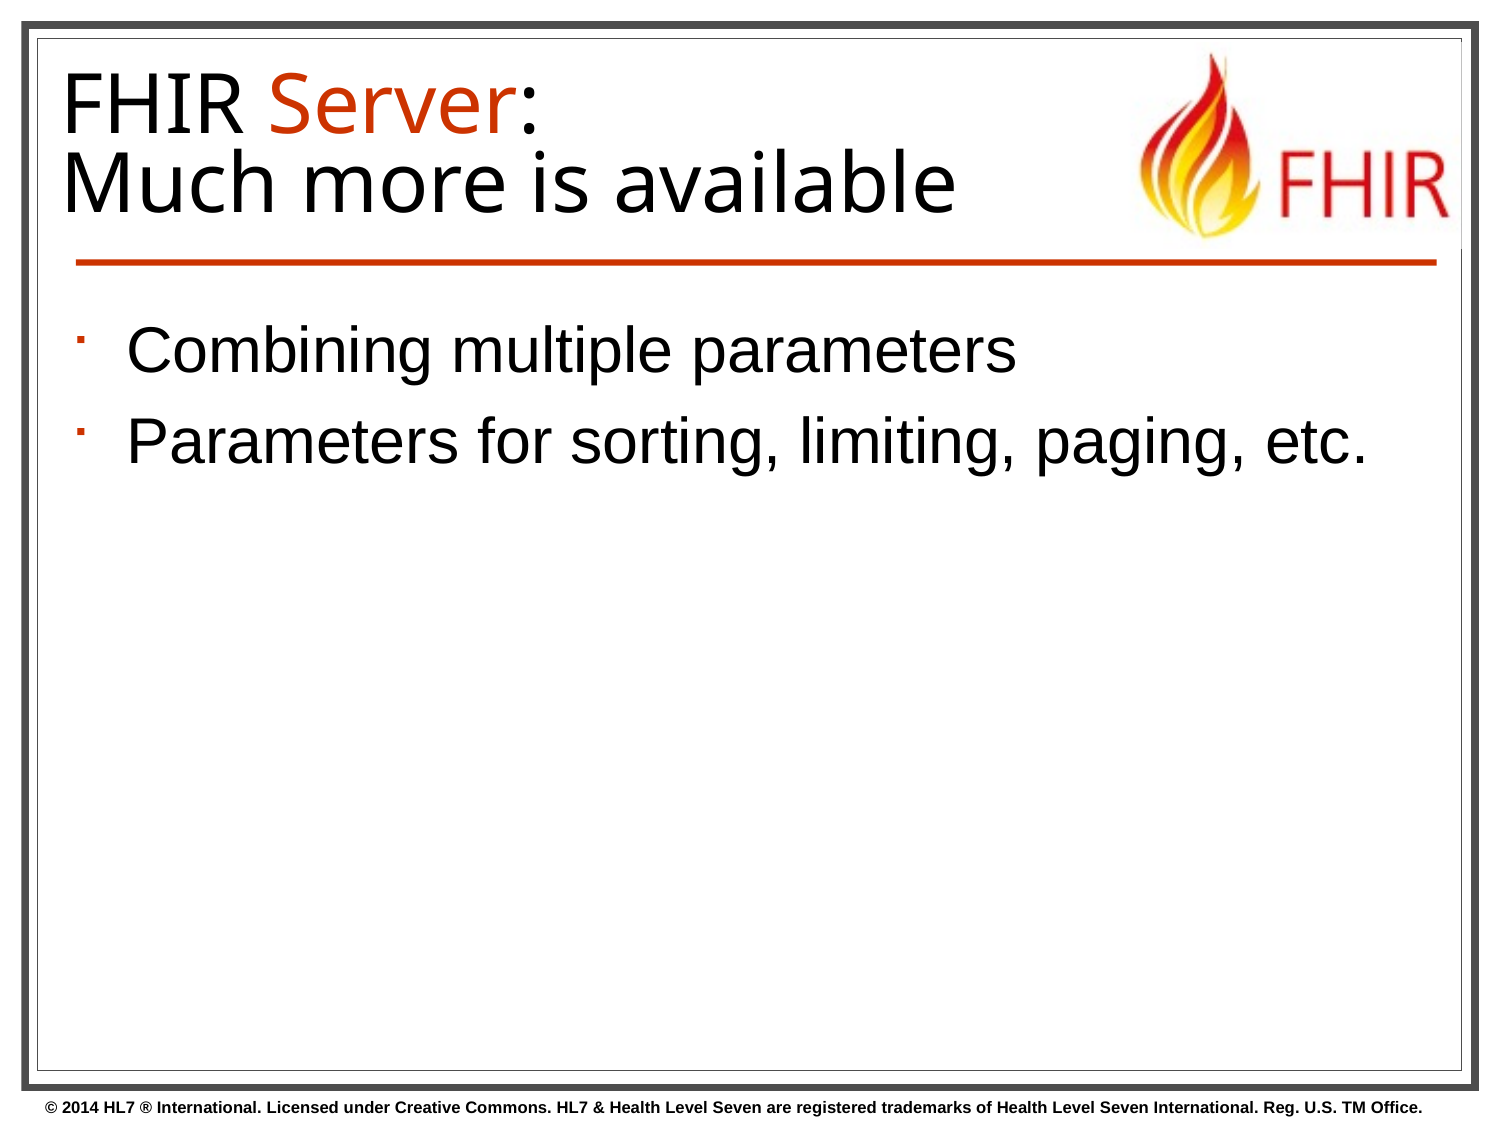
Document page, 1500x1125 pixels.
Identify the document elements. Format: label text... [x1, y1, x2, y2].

slide_number [28, 1033, 149, 1072]
title FHIR Server: Much more is available [52, 0, 1129, 299]
list Combining multiple parameters Parameters for sorting, limiting, paging, etc. [61, 299, 1438, 1125]
picture [1129, 42, 1462, 249]
